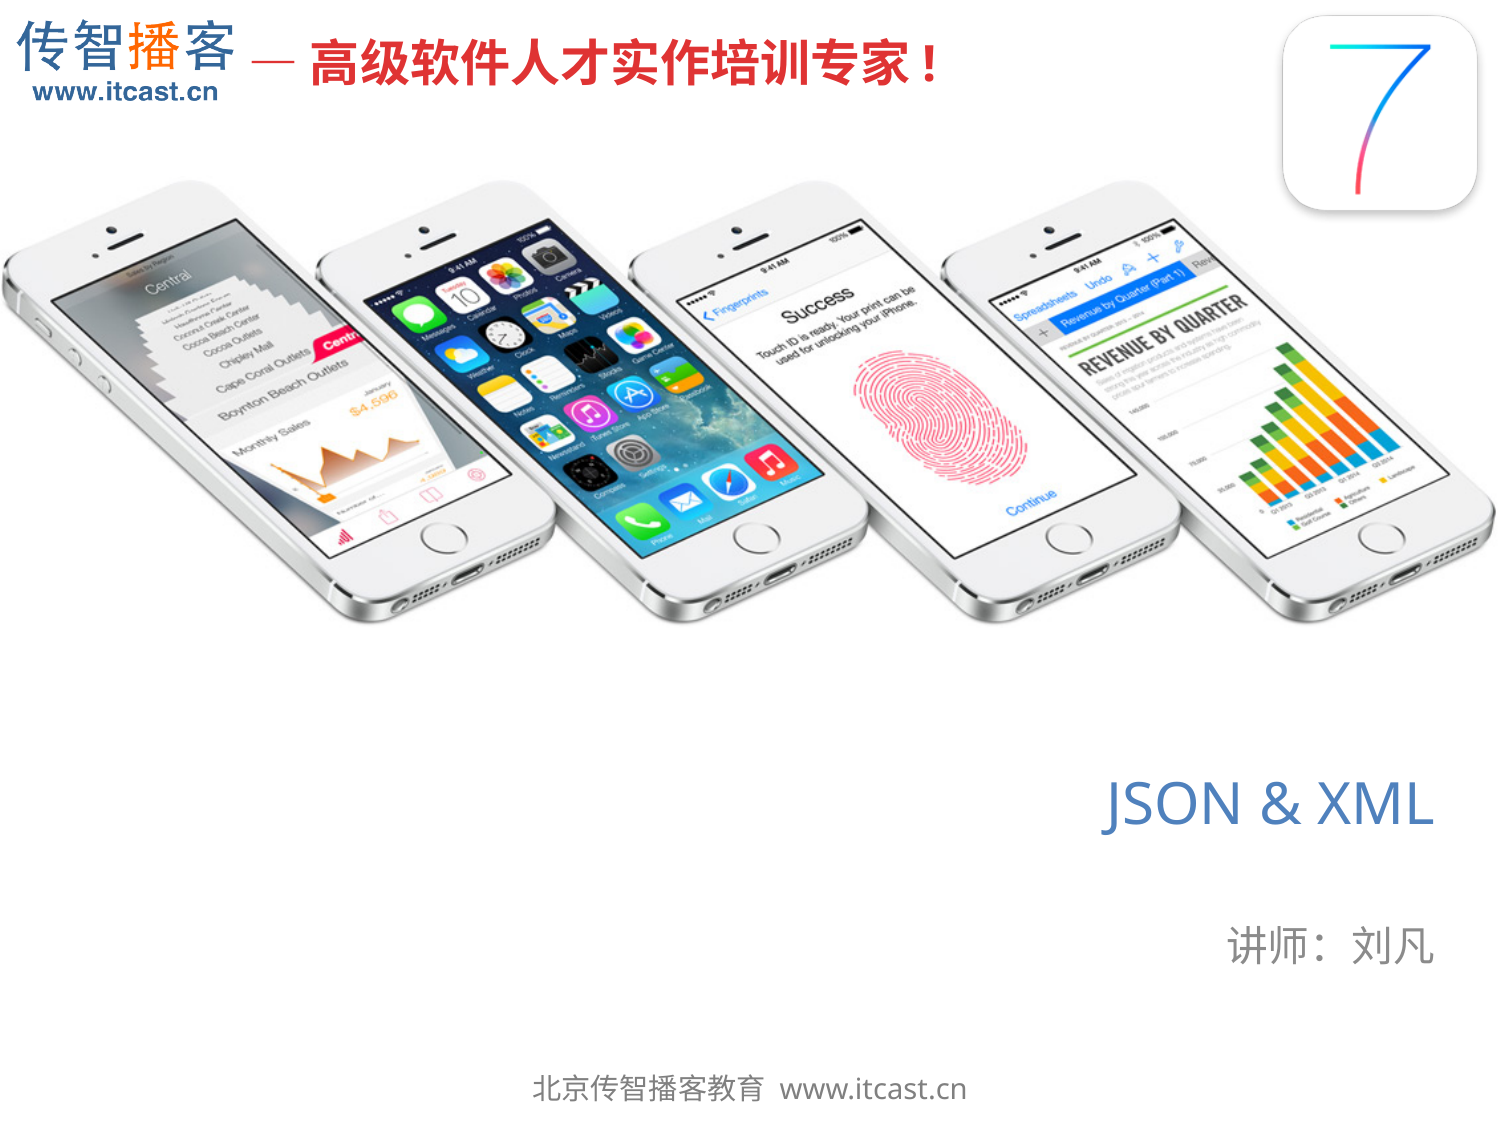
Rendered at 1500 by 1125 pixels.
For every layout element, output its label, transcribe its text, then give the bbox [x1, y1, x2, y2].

picture [16, 19, 234, 101]
subtitle 讲师：刘凡 [55, 912, 1450, 1036]
title JSON & XML [55, 758, 1450, 912]
picture [0, 0, 1500, 628]
